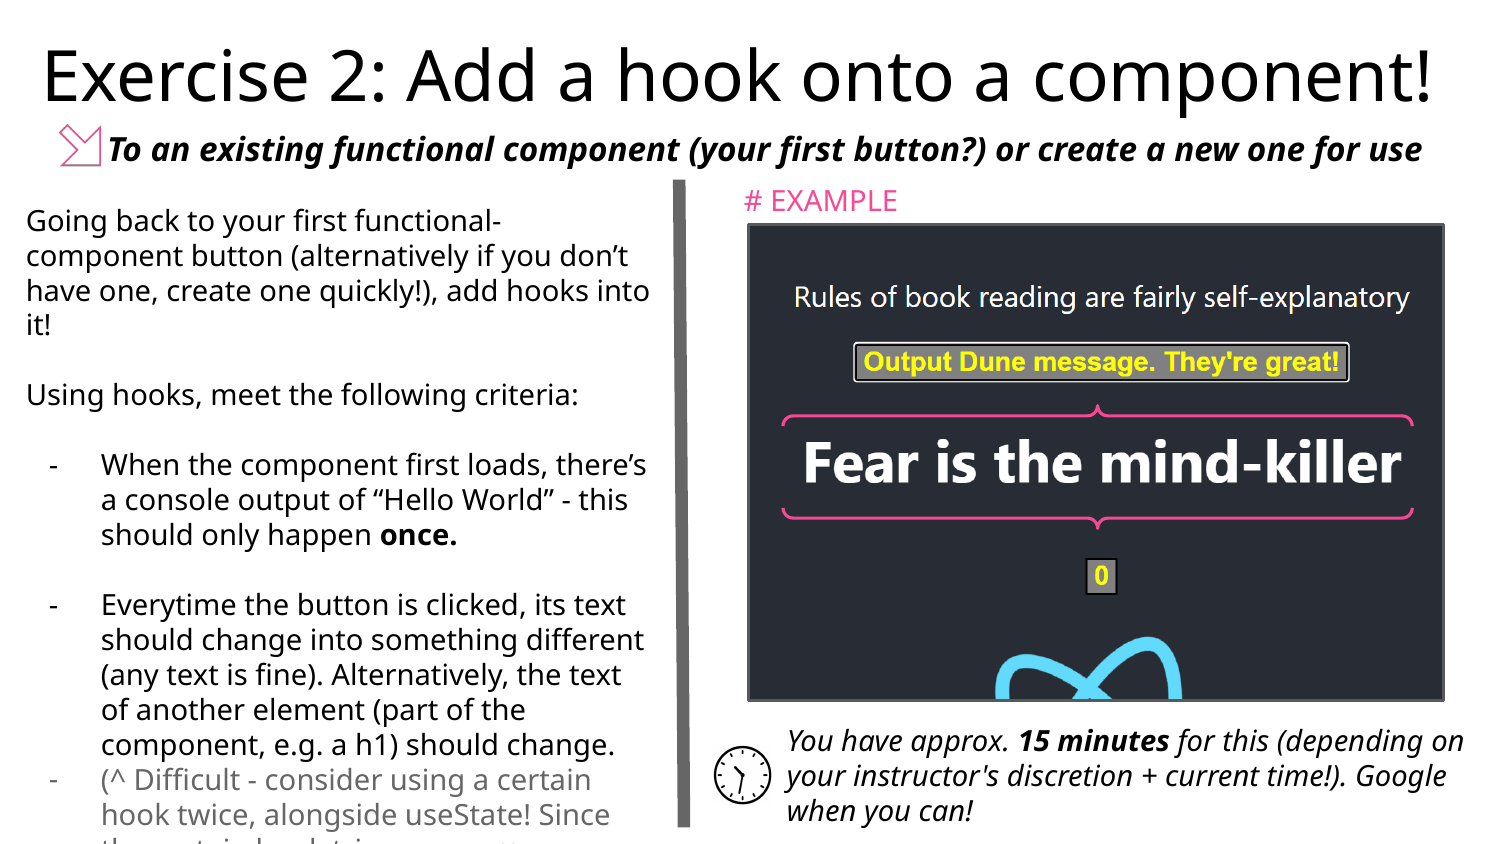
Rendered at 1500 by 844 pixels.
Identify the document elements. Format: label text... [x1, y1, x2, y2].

text_box Exercise 2: Add a hook onto a component! [41, 57, 1474, 142]
text_box Going back to your first functional-component button (alternatively if you don’t have one, create one quickly!), add hooks into it! Using hooks, meet the following criteria: When the component first loads, there’s a console output of “Hello World” - this should only happen once. Everytime the button is clicked, its text should change into something different (any text is fine). Alternatively, the text of another element (part of the component, e.g. a h1) should change. (^ Difficult - consider using a certain hook twice, alongside useState! Since the certain hook triggers on re-renders) [10, 186, 668, 844]
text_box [678, 179, 685, 828]
picture [712, 745, 772, 806]
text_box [50, 116, 1466, 180]
picture [749, 226, 1443, 700]
text_box You have approx. 15 minutes for this (depending on your instructor's discretion + current time!). Google when you can! [771, 706, 1500, 842]
text_box # EXAMPLE [729, 188, 1233, 228]
